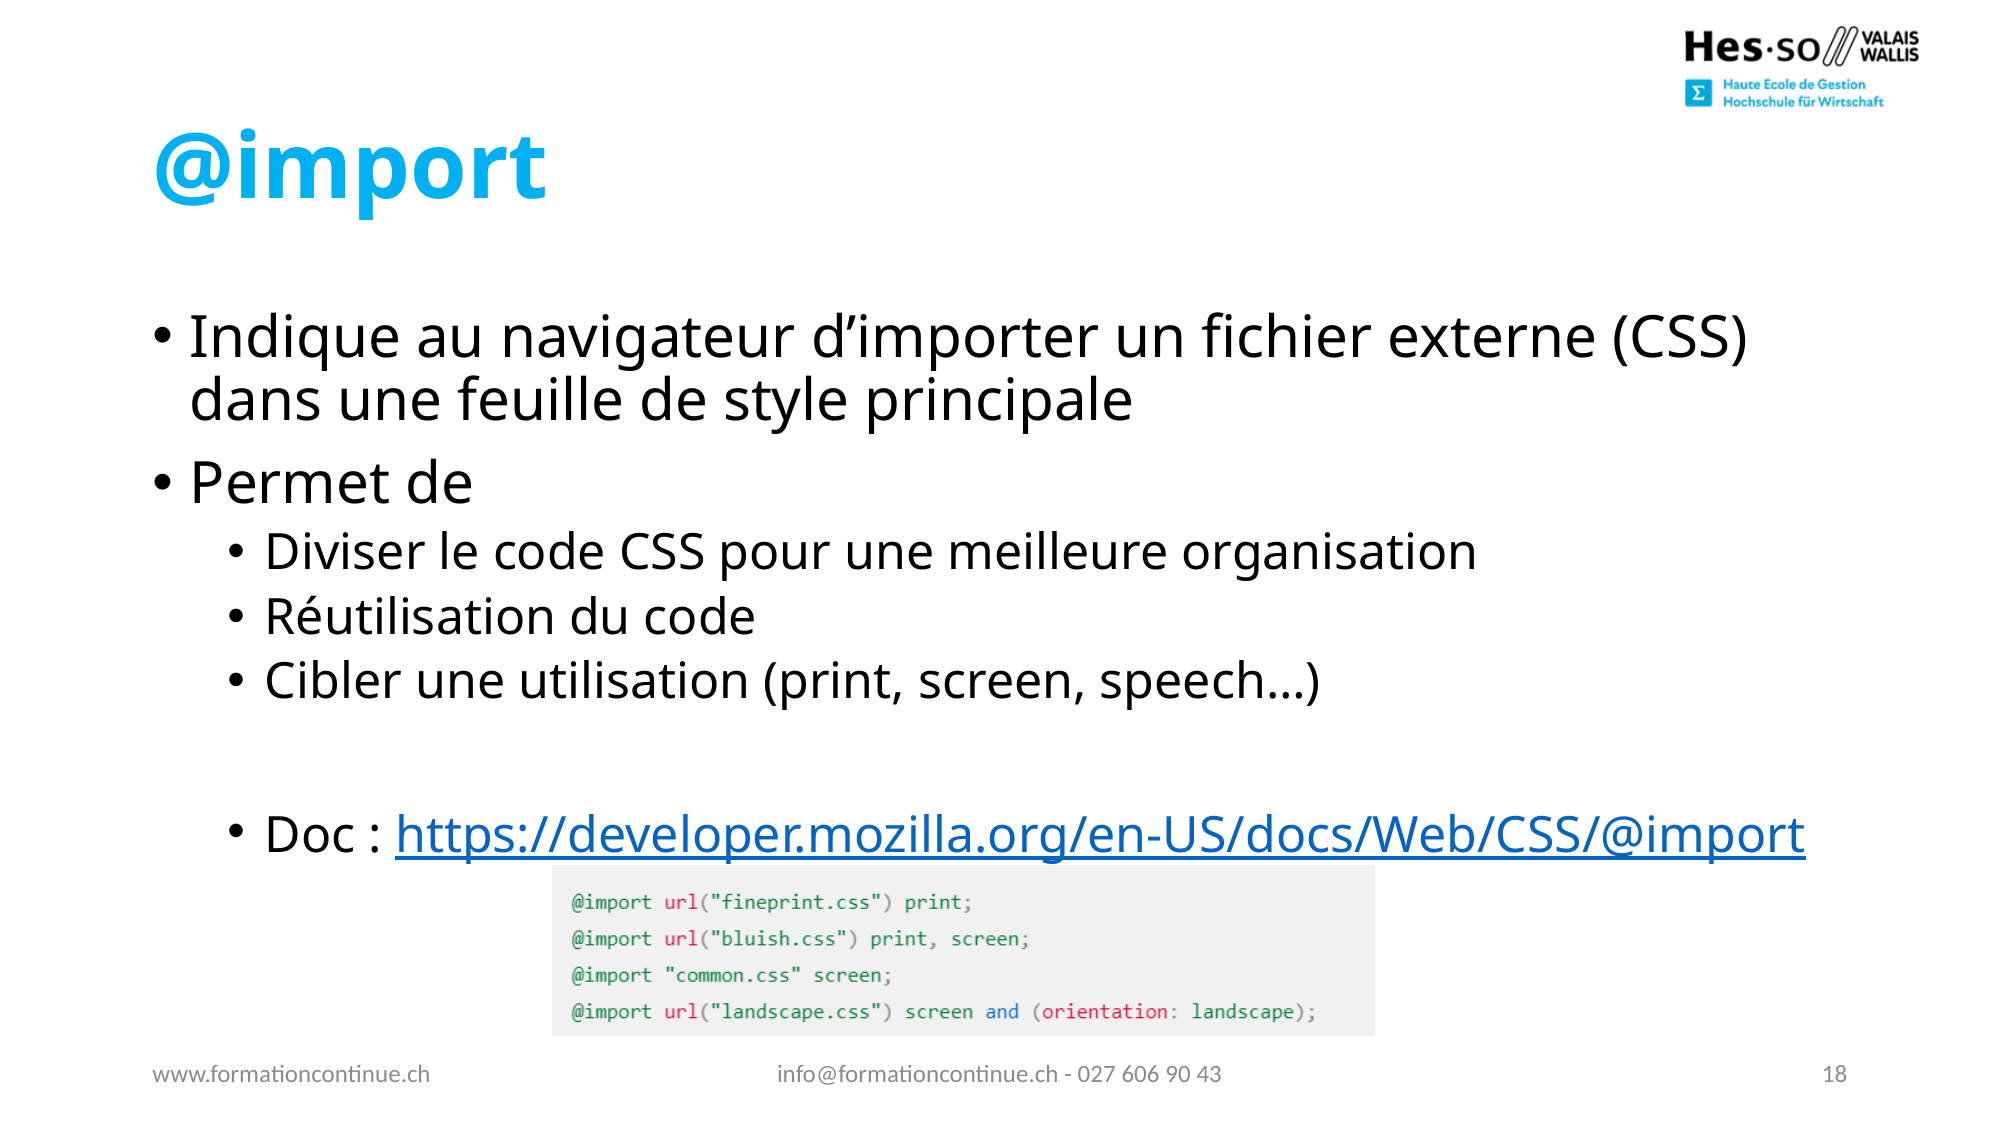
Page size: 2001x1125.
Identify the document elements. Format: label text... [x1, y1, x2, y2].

title @import [137, 59, 1863, 278]
picture [1685, 26, 1919, 107]
picture [552, 865, 1375, 1036]
slide_number www.formationcontinue.ch [137, 1042, 588, 1103]
list Indique au navigateur d’importer un fichier externe (CSS) dans une feuille de style principale Permet de Diviser le code CSS pour une meilleure organisation Réutilisation du code Cibler une utilisation (print, screen, speech…) Doc : https://developer.mozilla.org/en-US/docs/Web/CSS/@import [137, 299, 1863, 1014]
footer info@formationcontinue.ch - 027 606 90 43 [662, 1042, 1338, 1103]
slide_number 18 [1412, 1042, 1863, 1103]
